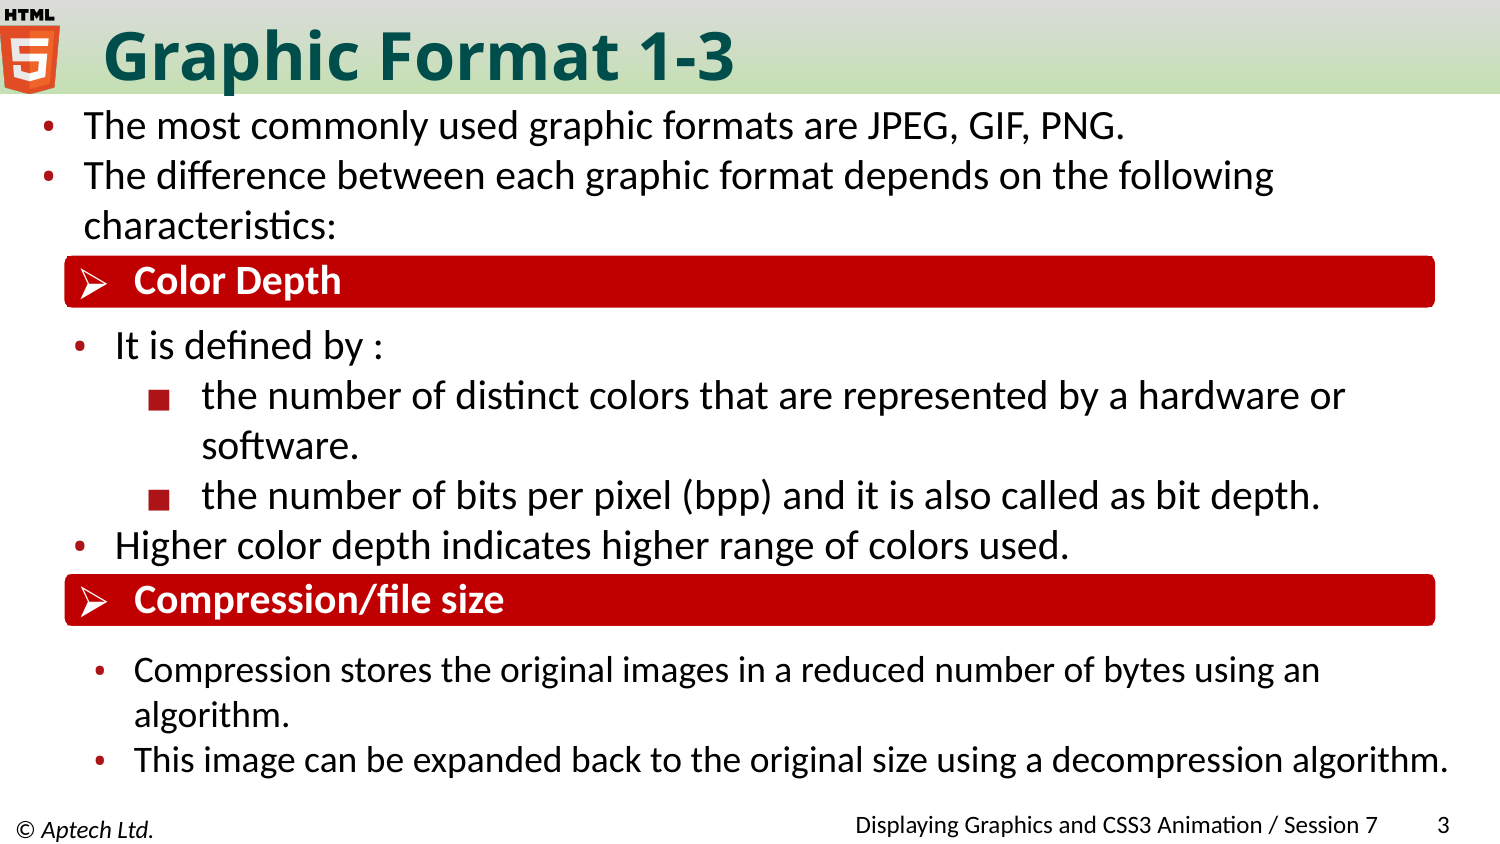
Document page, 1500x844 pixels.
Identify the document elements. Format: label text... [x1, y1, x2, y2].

text_box The most commonly used graphic formats are JPEG, GIF, PNG. The difference between each graphic format depends on the following characteristics: [0, 102, 1500, 244]
footer Displaying Graphics and CSS3 Animation / Session 7 [412, 813, 1400, 835]
title Graphic Format 1-3 [87, 28, 1338, 79]
picture [0, 9, 72, 94]
slide_number 3 [1400, 813, 1465, 835]
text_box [61, 253, 1438, 310]
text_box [62, 571, 1438, 629]
text_box Compression stores the original images in a reduced number of bytes using an algorithm. This image can be expanded back to the original size using a decompression algorithm. [43, 637, 1491, 788]
text_box It is defined by : the number of distinct colors that are represented by a hardware or software. the number of bits per pixel (bpp) and it is also called as bit depth. Higher color depth indicates higher range of colors used. [24, 344, 1463, 541]
